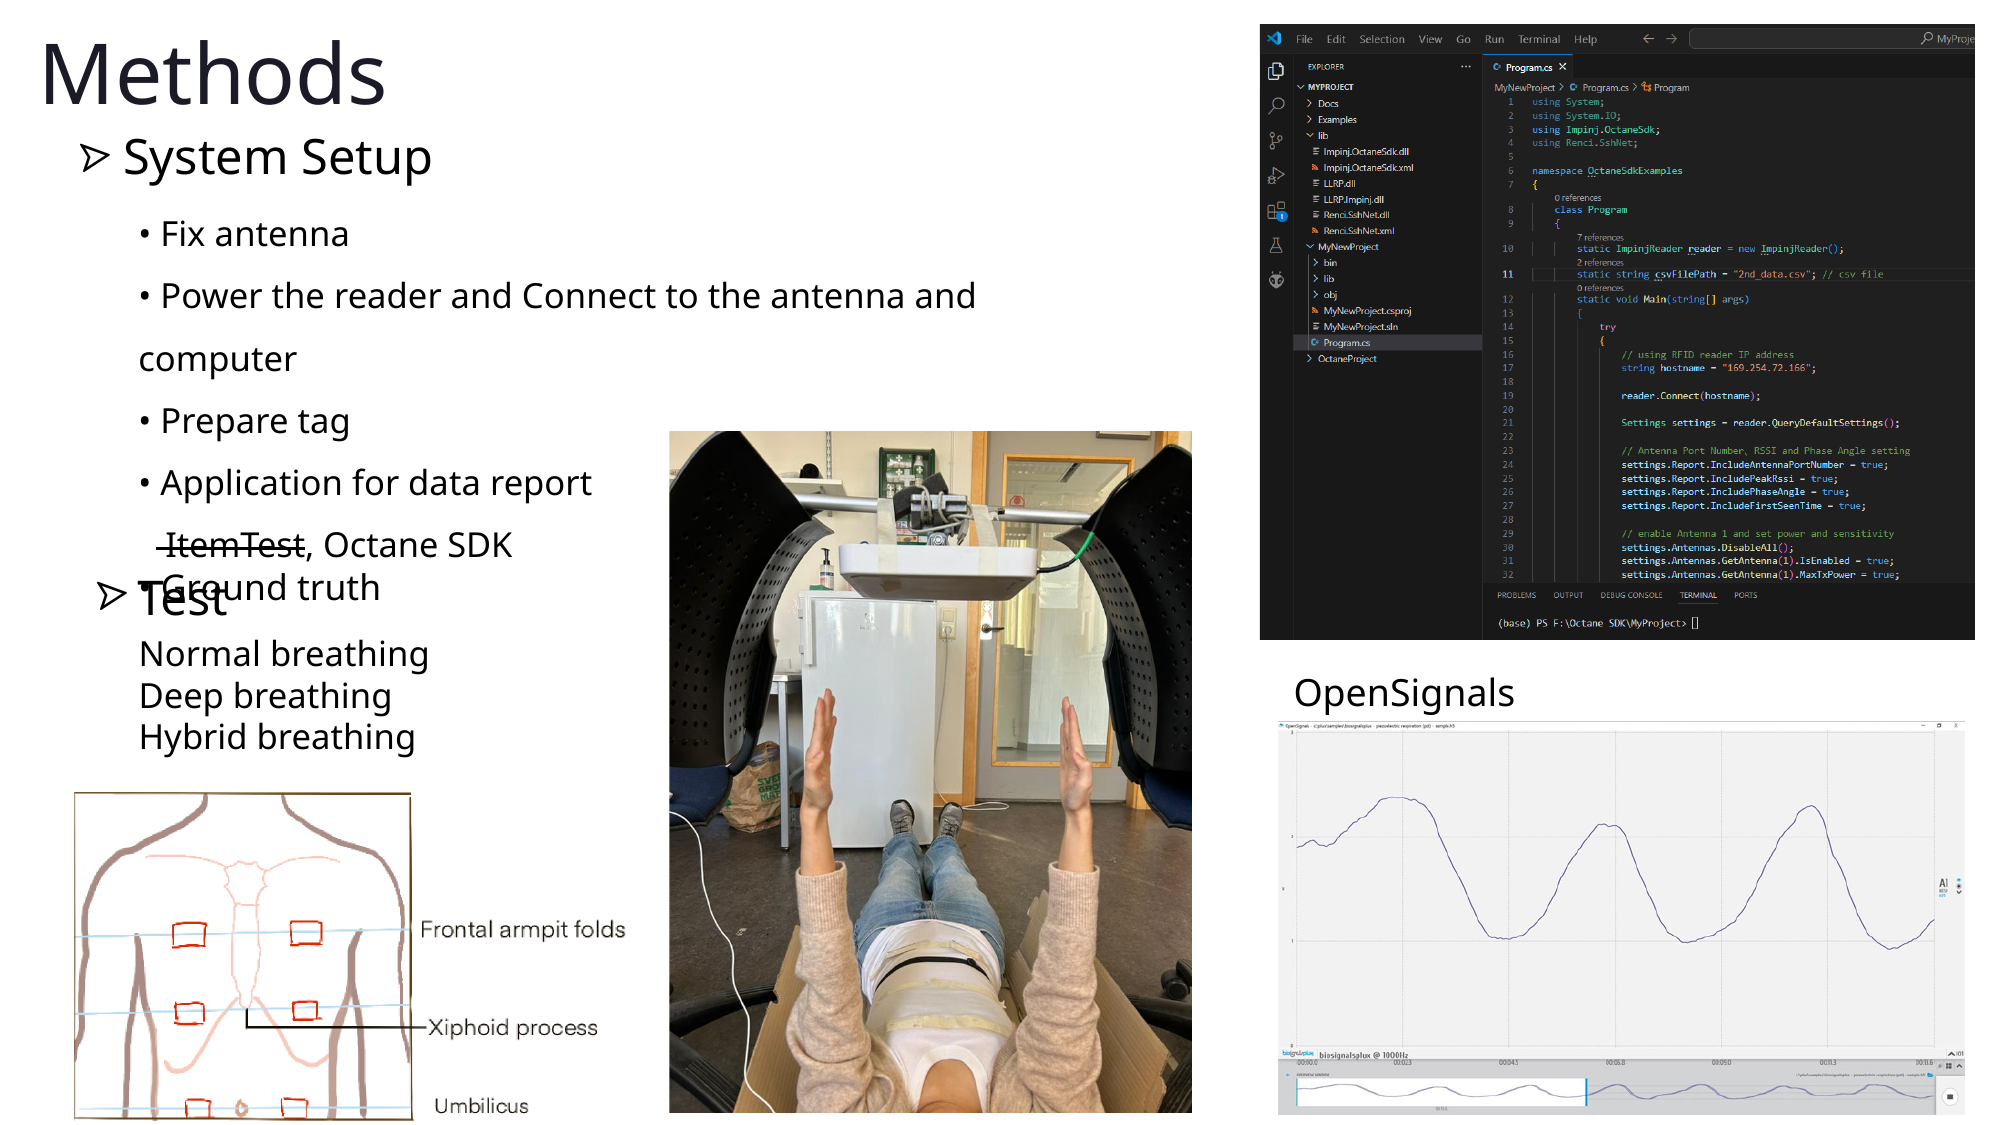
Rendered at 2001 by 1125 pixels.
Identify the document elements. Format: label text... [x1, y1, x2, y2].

text_box Test [122, 560, 257, 633]
text_box Methods [38, 16, 883, 122]
picture [77, 566, 135, 624]
text_box OpenSignals [1278, 661, 1729, 718]
picture [1278, 718, 1966, 1115]
picture [74, 792, 637, 1121]
text_box Normal breathing Deep breathing Hybrid breathing [123, 624, 574, 764]
picture [1259, 24, 1975, 640]
picture [60, 128, 118, 186]
text_box System Setup [108, 118, 463, 192]
picture [669, 431, 1193, 1117]
text_box • Fix antenna • Power the reader and Connect to the antenna and computer • Prepare tag • Application for data report ItemTest, Octane SDK • Ground truth [123, 183, 1130, 615]
